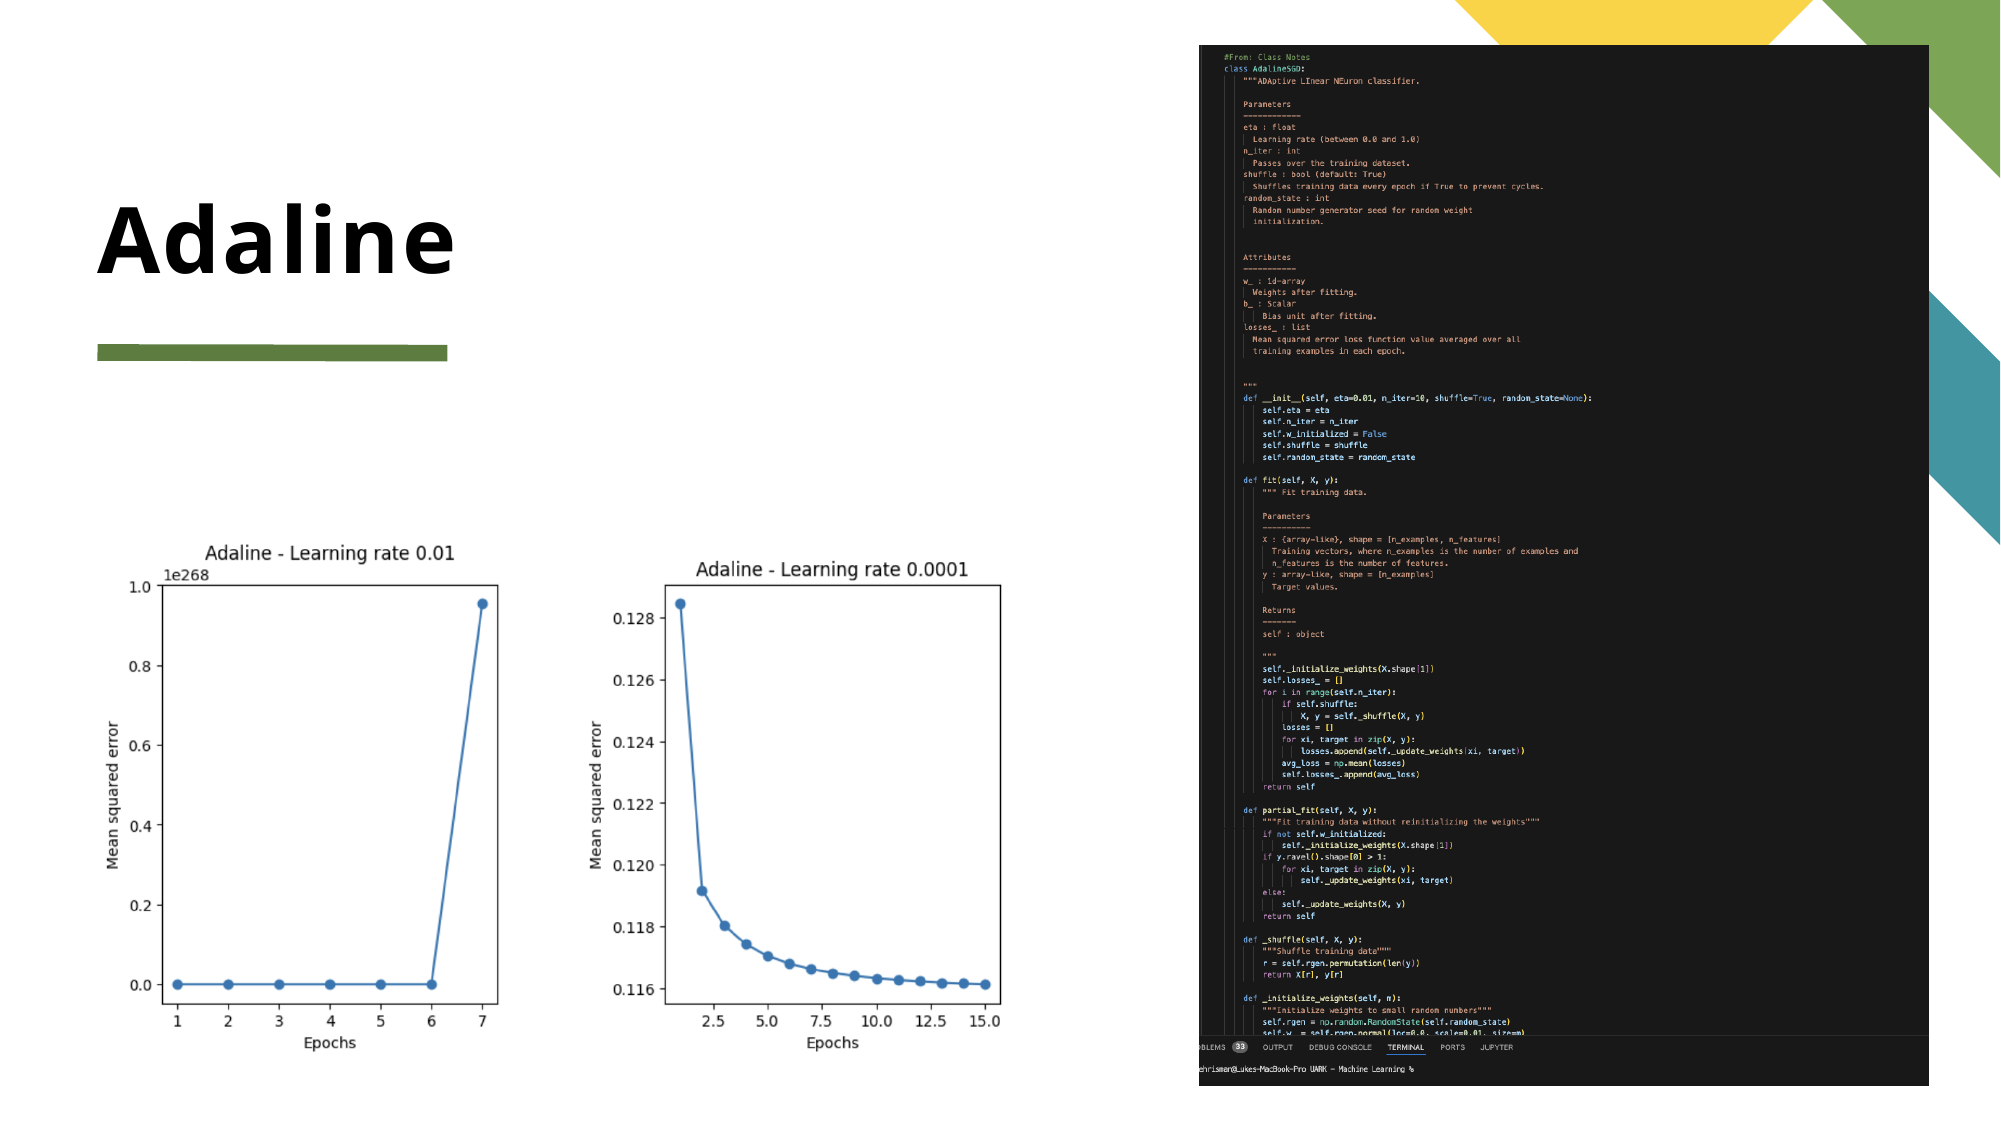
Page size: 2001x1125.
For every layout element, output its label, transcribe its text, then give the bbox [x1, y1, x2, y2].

title Adaline [97, 45, 1199, 291]
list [97, 536, 1009, 1059]
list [1199, 45, 1929, 1086]
